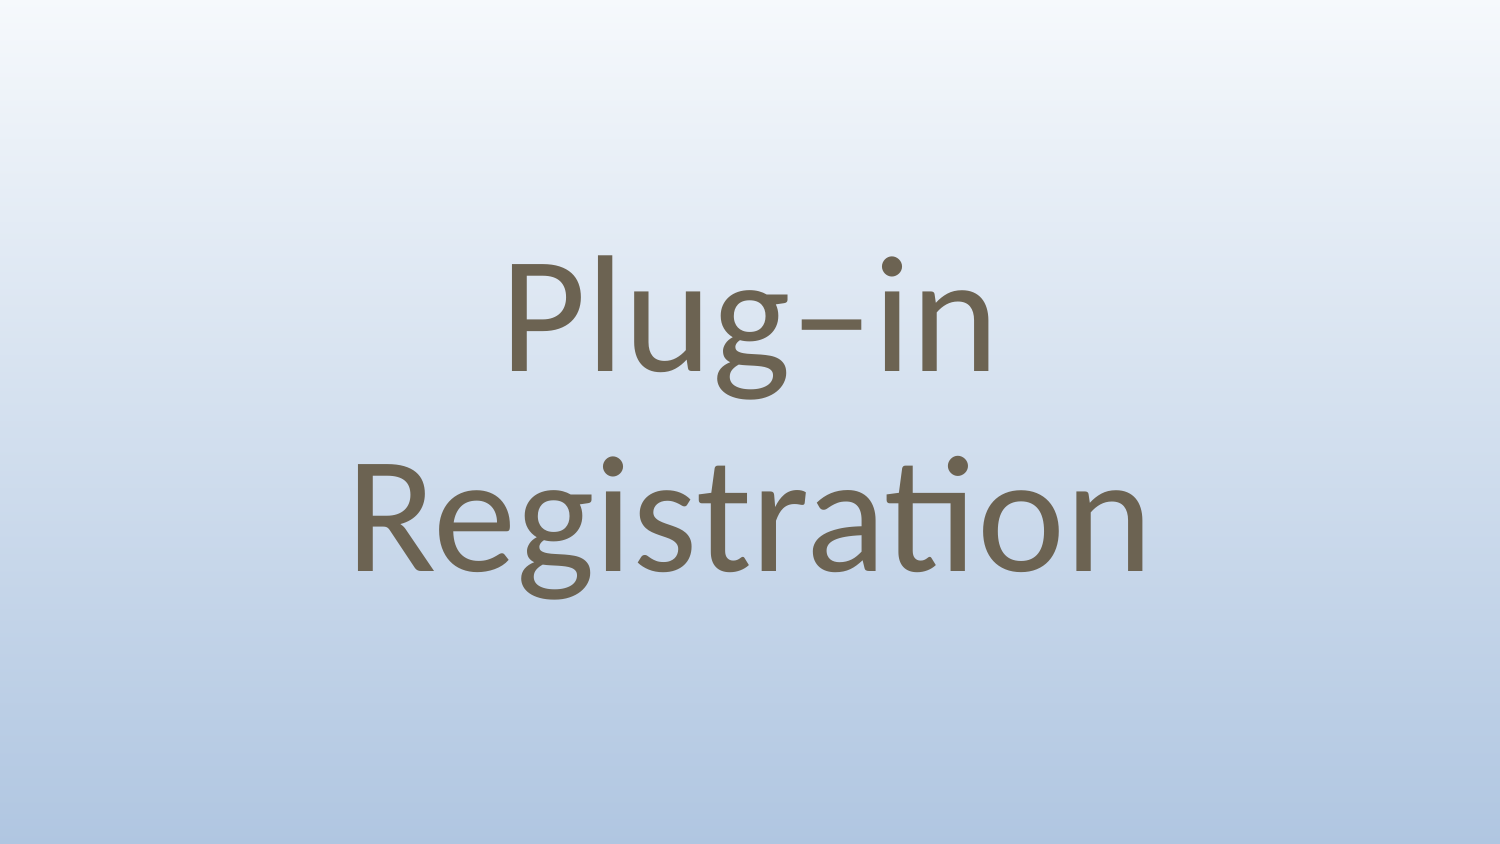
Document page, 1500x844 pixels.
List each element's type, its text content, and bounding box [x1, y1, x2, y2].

list Plug–in Registration [75, 196, 1425, 754]
